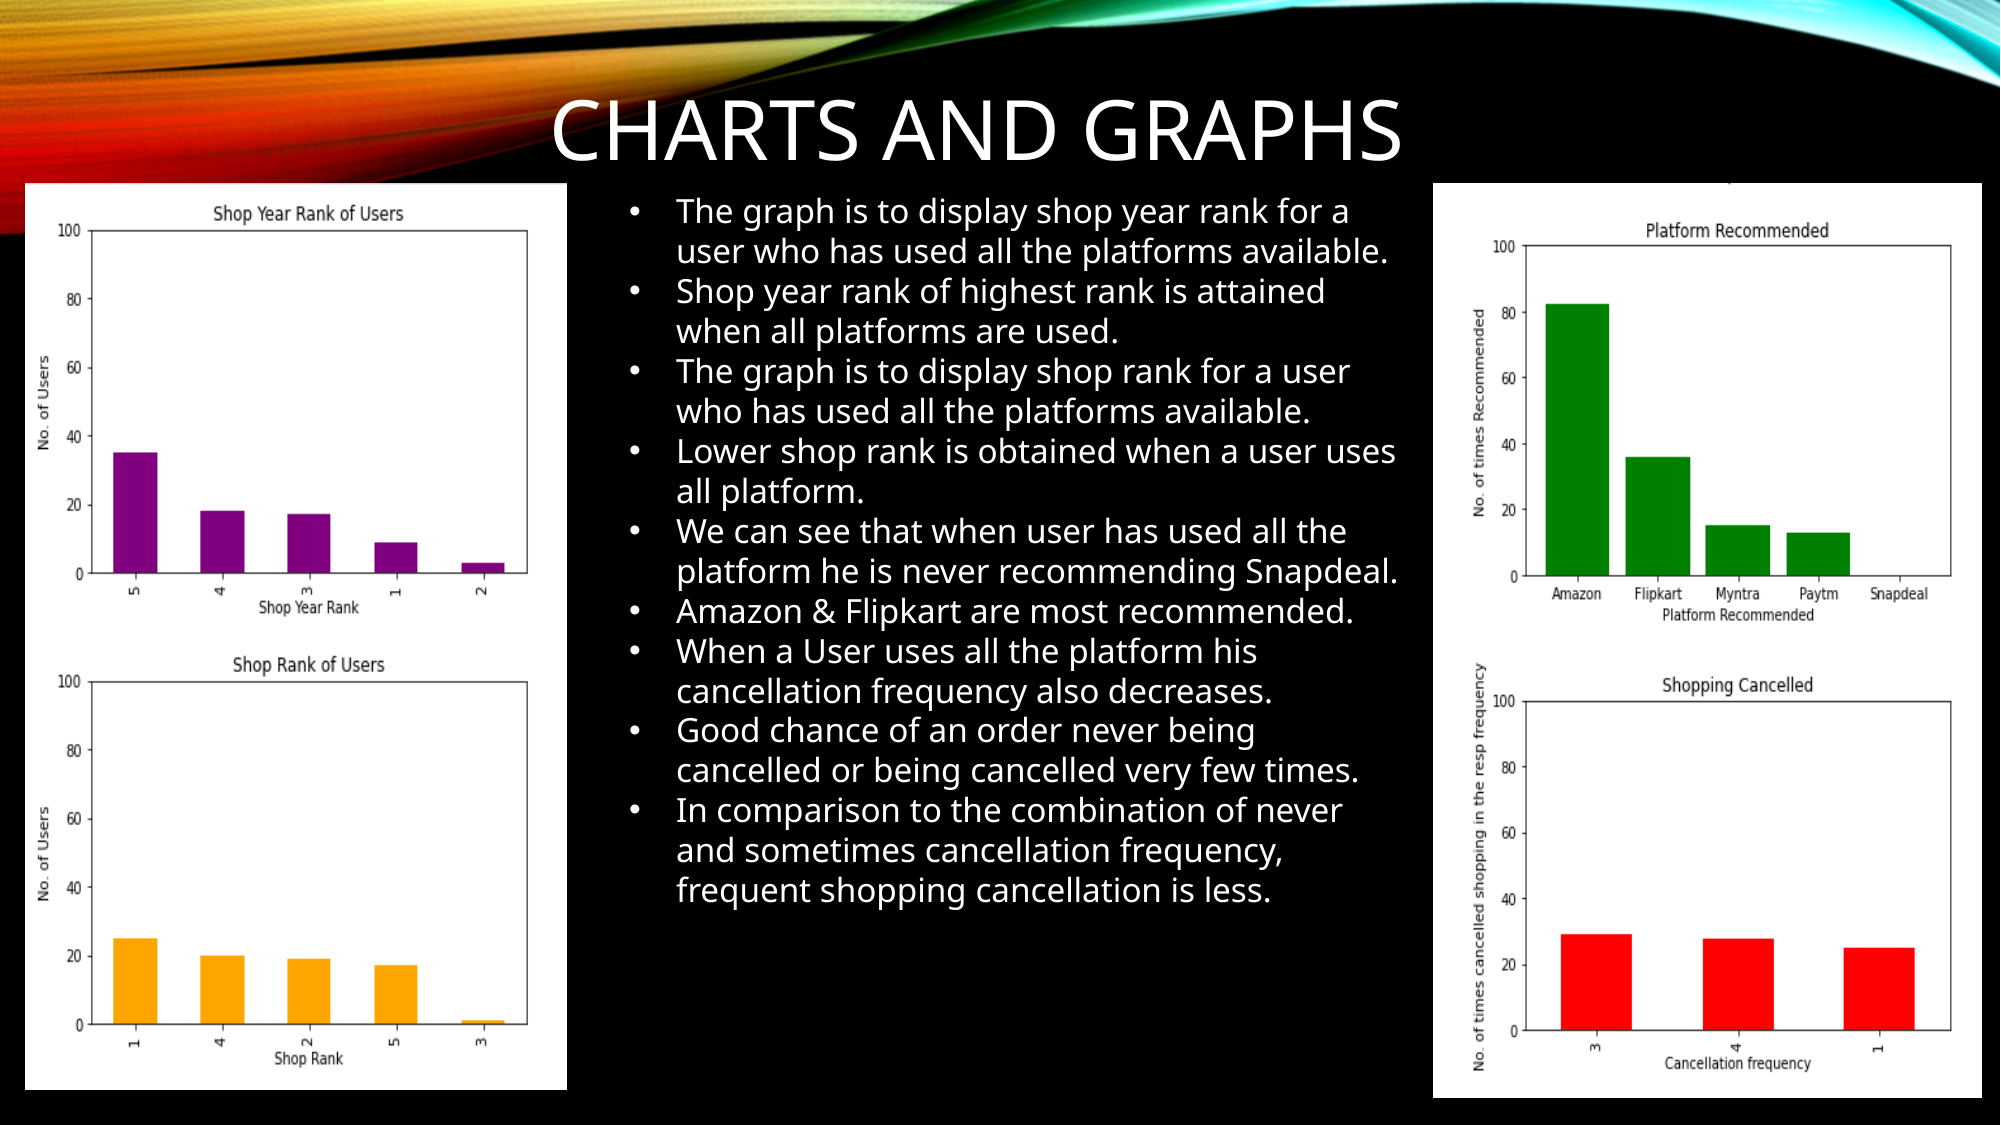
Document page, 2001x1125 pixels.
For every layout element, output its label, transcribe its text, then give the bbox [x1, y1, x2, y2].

picture [0, 0, 2000, 1099]
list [25, 183, 567, 1090]
text_box The graph is to display shop year rank for a user who has used all the platforms available. Shop year rank of highest rank is attained when all platforms are used. The graph is to display shop rank for a user who has used all the platforms available. Lower shop rank is obtained when a user uses all platform. We can see that when user has used all the platform he is never recommending Snapdeal. Amazon & Flipkart are most recommended. When a User uses all the platform his cancellation frequency also decreases. Good chance of an order never being cancelled or being cancelled very few times. In comparison to the combination of never and sometimes cancellation frequency, frequent shopping cancellation is less. [614, 183, 1418, 1037]
title CHARTS AND GRAPHS [271, 27, 1684, 240]
